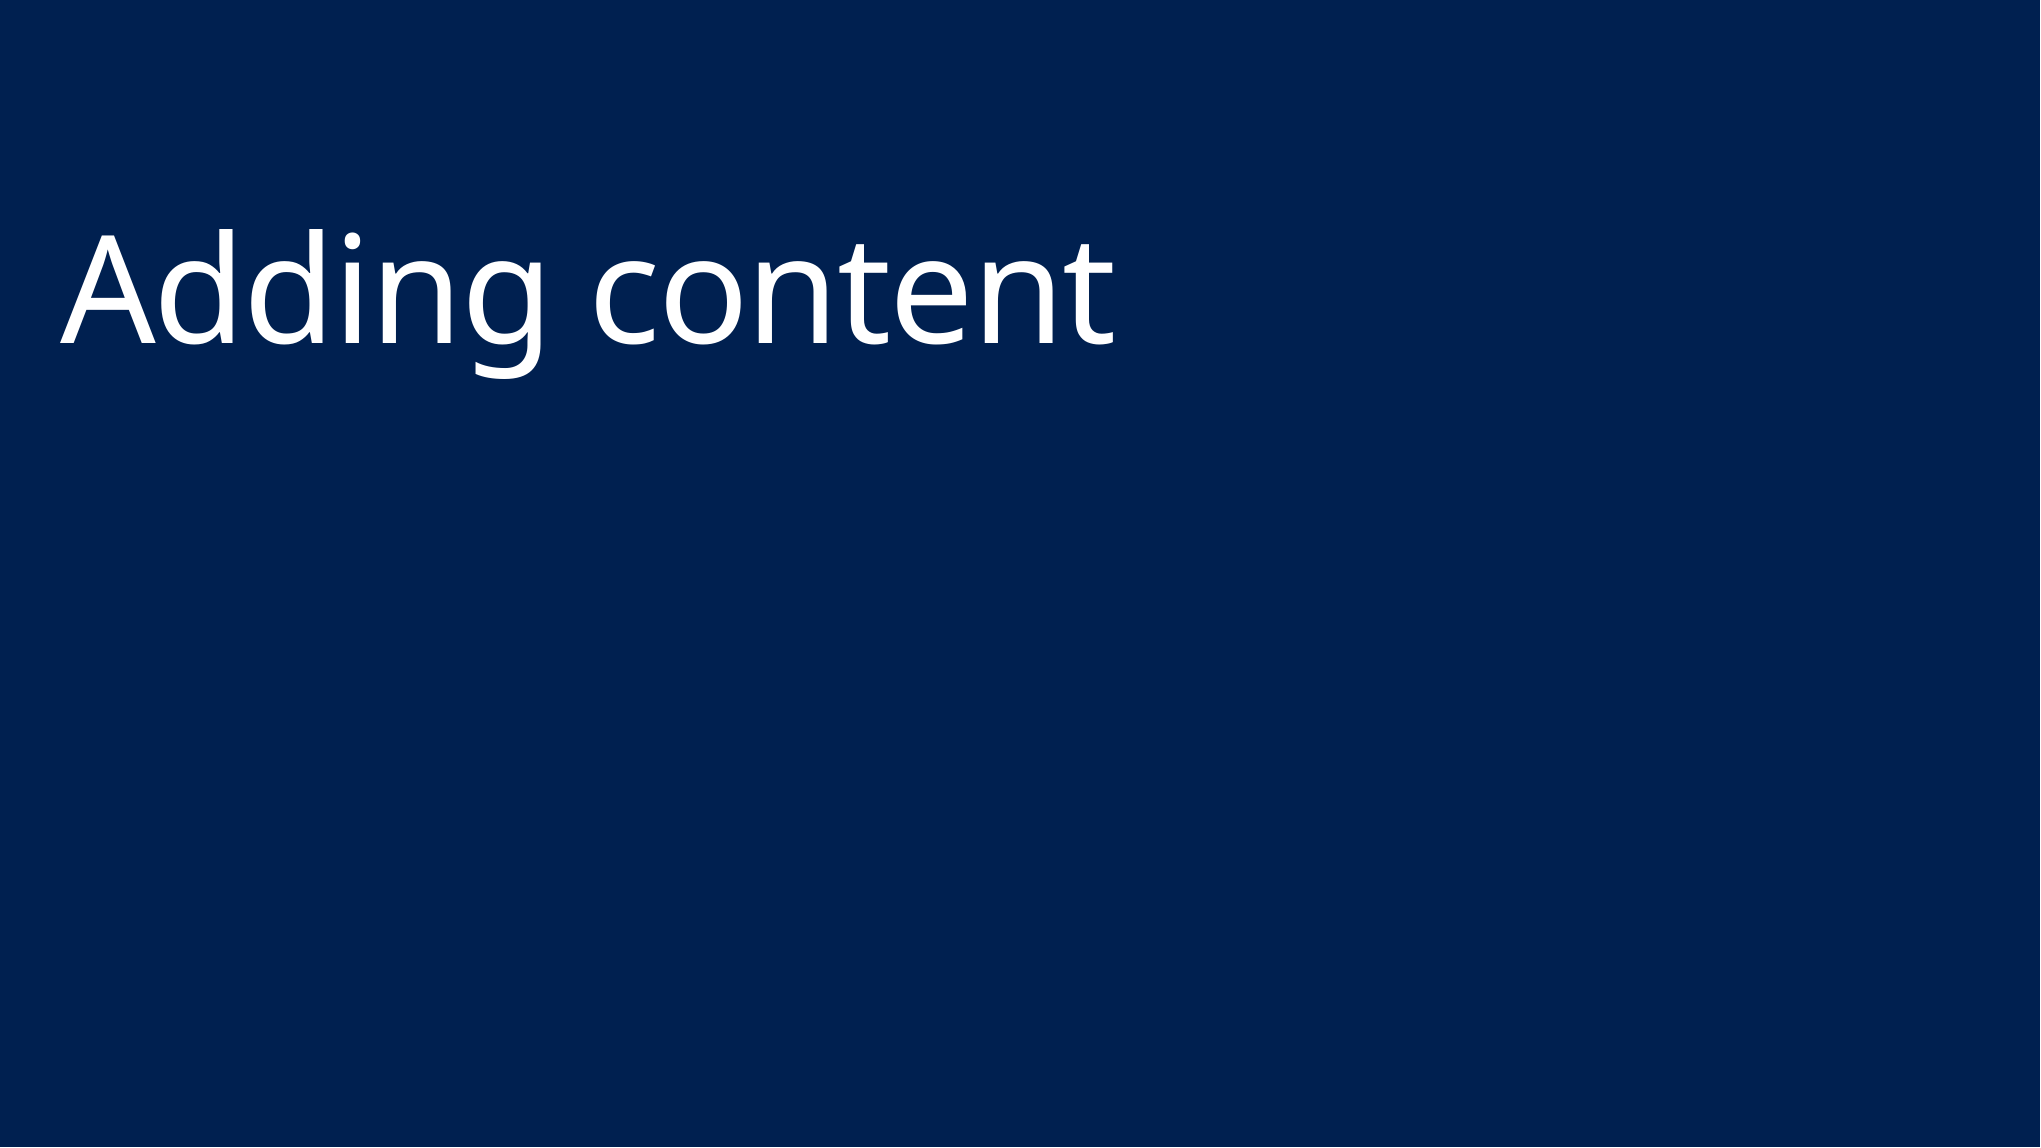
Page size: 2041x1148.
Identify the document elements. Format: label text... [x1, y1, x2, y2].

title Adding content [45, 198, 1695, 393]
